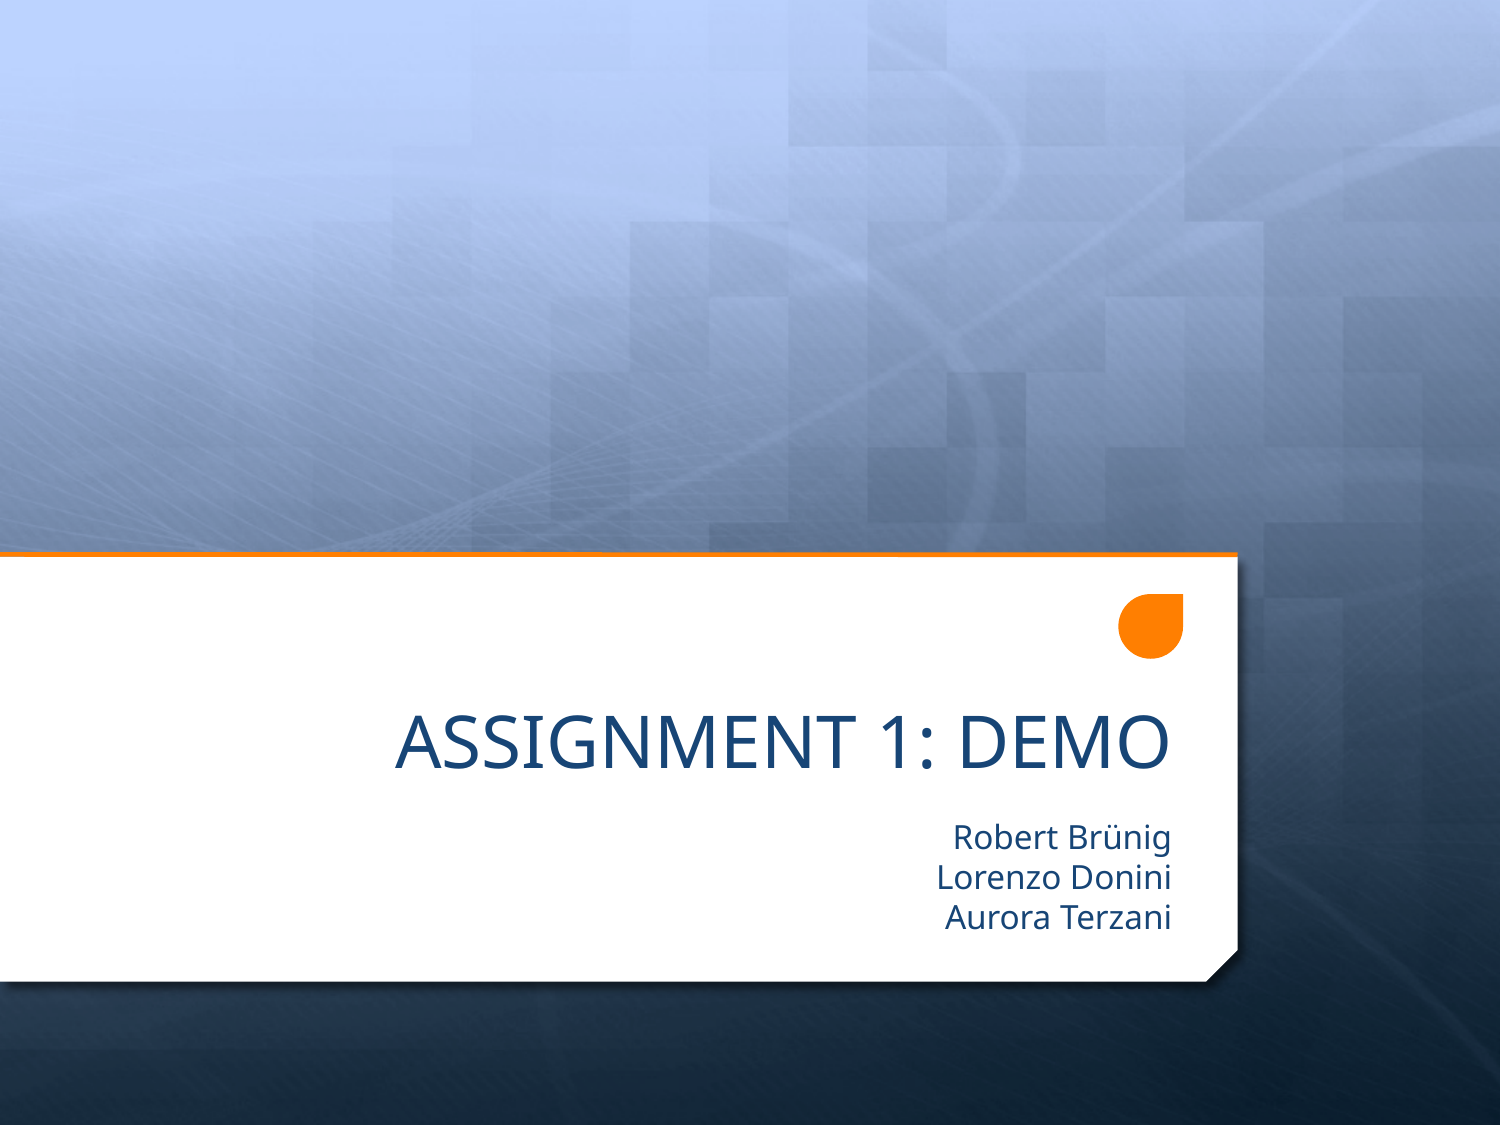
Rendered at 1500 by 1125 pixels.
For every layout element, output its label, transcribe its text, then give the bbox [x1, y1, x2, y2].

title ASSIGNMENT 1: DEMO [225, 641, 1188, 791]
subtitle Robert Brünig Lorenzo Donini Aurora Terzani [225, 808, 1188, 980]
